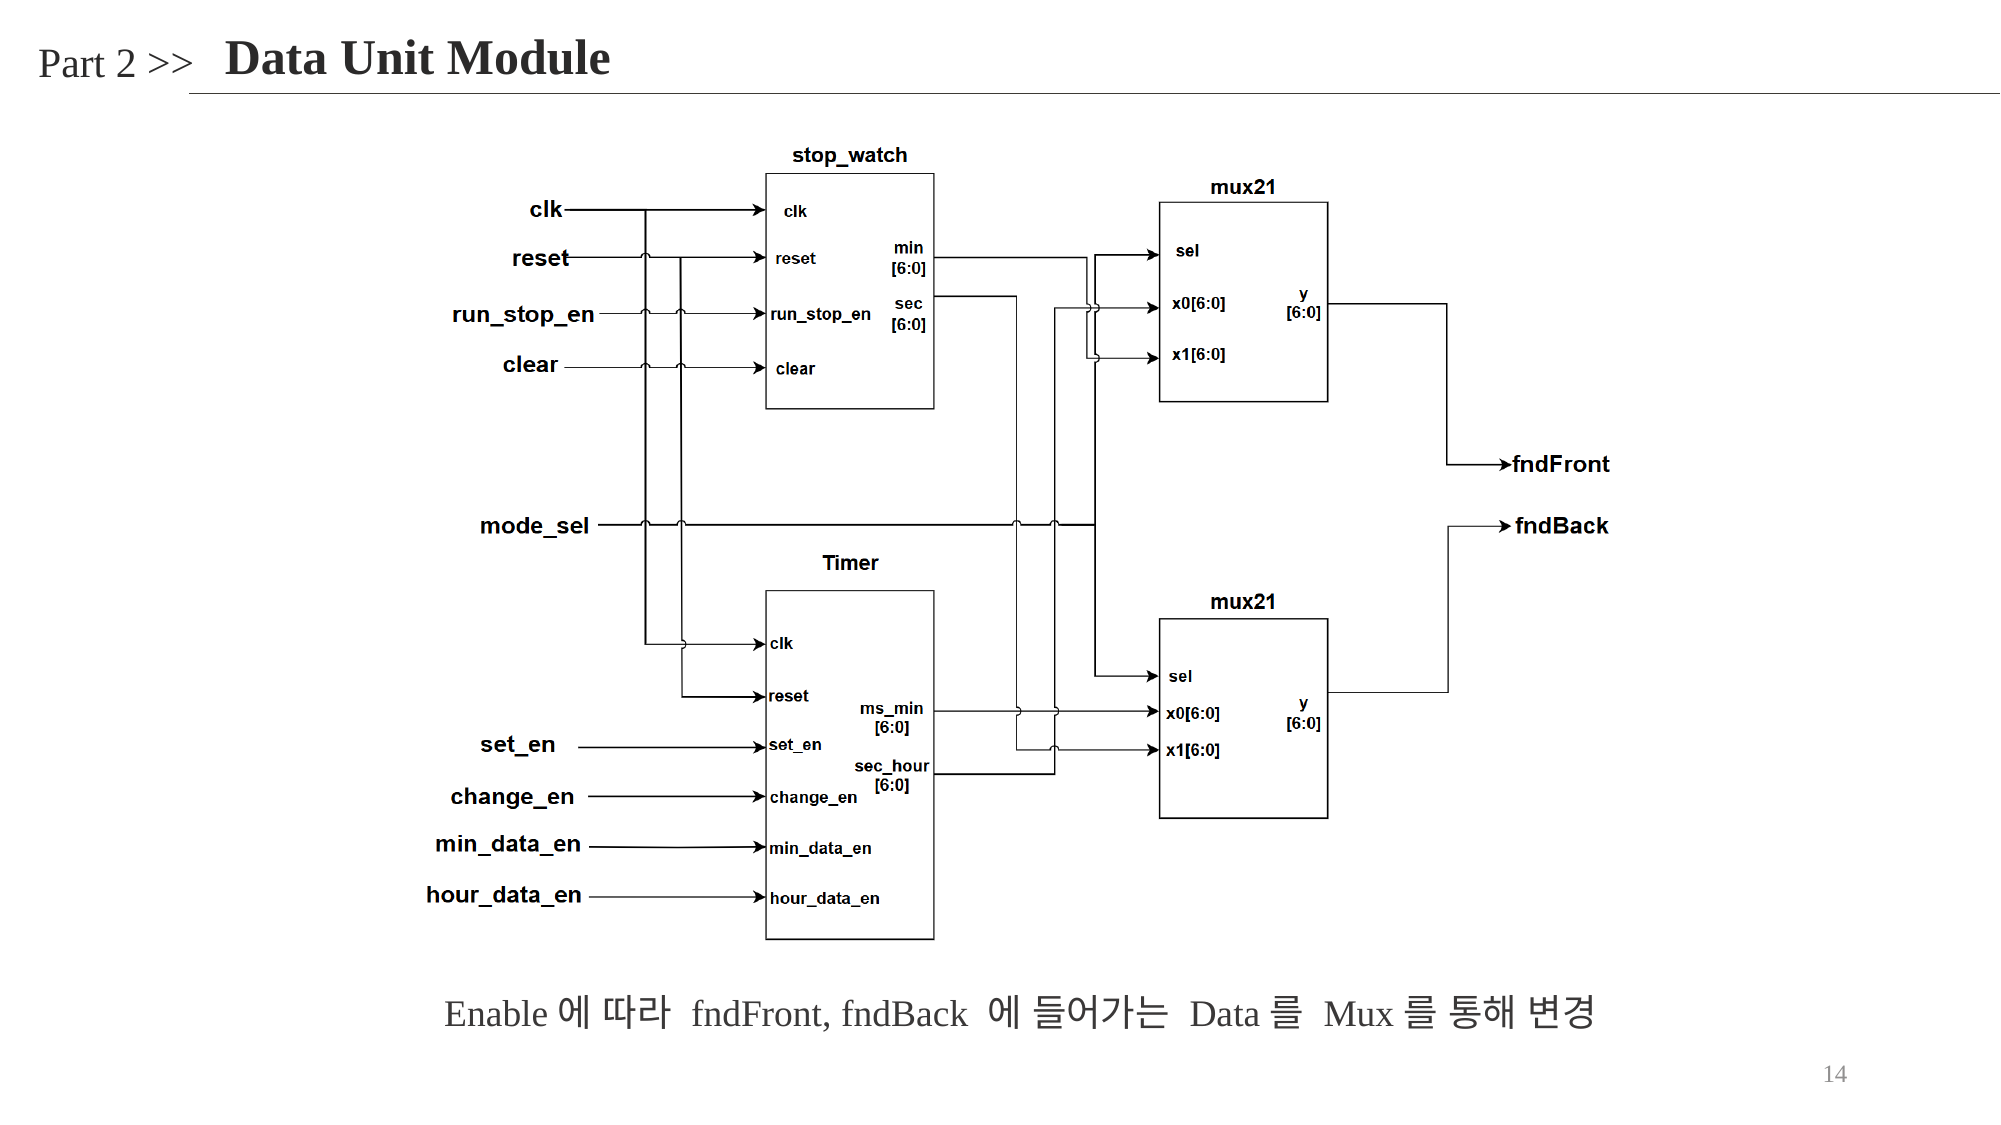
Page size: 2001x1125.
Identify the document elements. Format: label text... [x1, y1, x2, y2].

text_box Part 2 >> [23, 28, 210, 93]
text_box Enable에 따라 fndFront, fndBack 에 들어가는 Data를 Mux를 통해 변경 [429, 981, 1622, 1041]
text_box Data Unit Module [210, 17, 725, 92]
slide_number 14 [1412, 1042, 1863, 1103]
picture [408, 126, 1613, 947]
